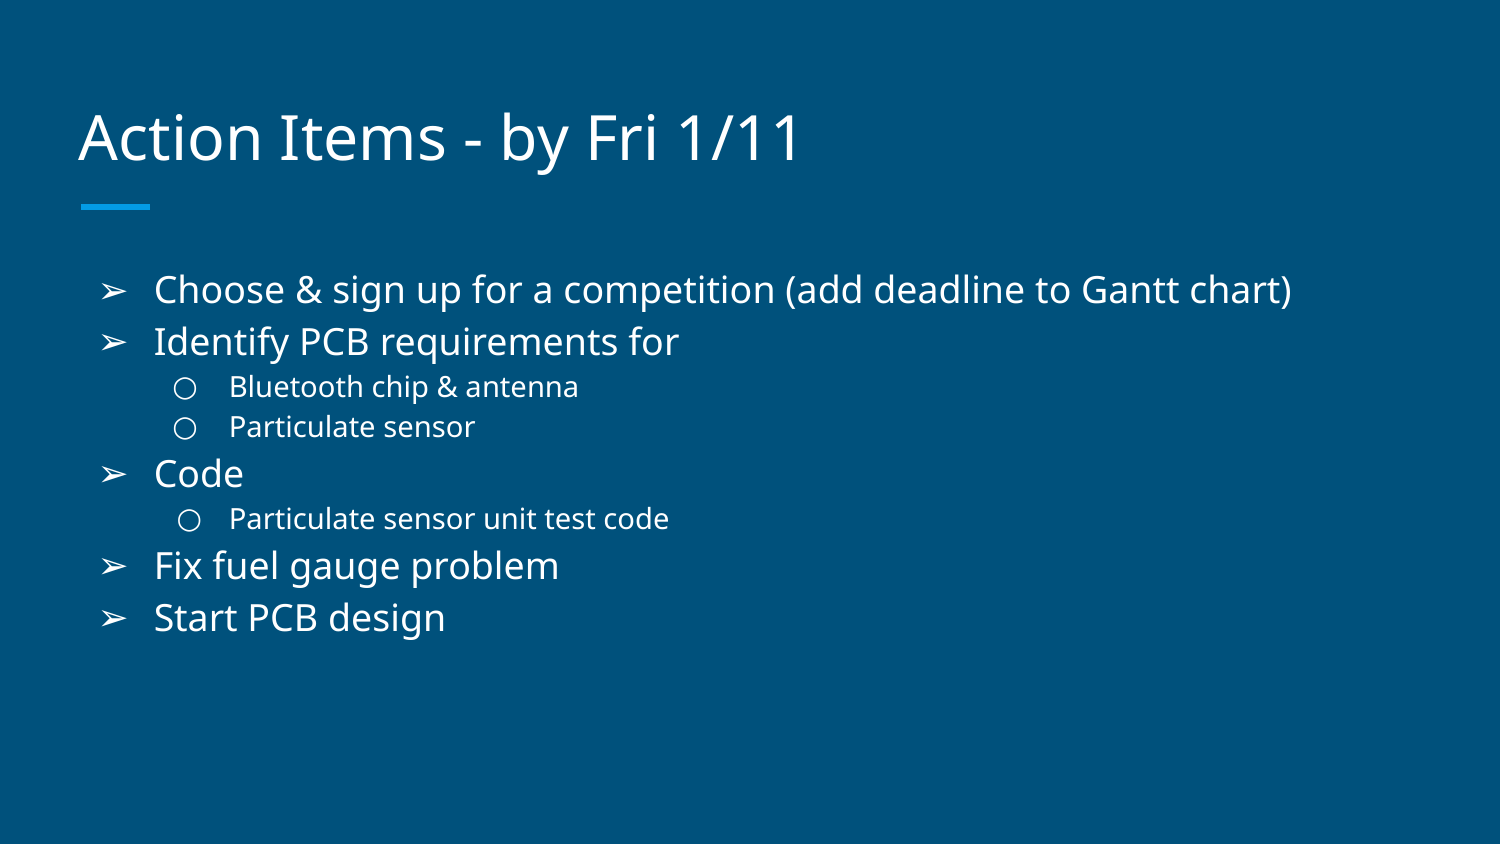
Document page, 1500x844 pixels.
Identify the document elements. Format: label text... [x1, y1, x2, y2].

title Action Items - by Fri 1/11 [63, 75, 1437, 188]
list Choose & sign up for a competition (add deadline to Gantt chart) Identify PCB requirements for Bluetooth chip & antenna Particulate sensor Code Particulate sensor unit test code Fix fuel gauge problem Start PCB design [63, 244, 1437, 750]
